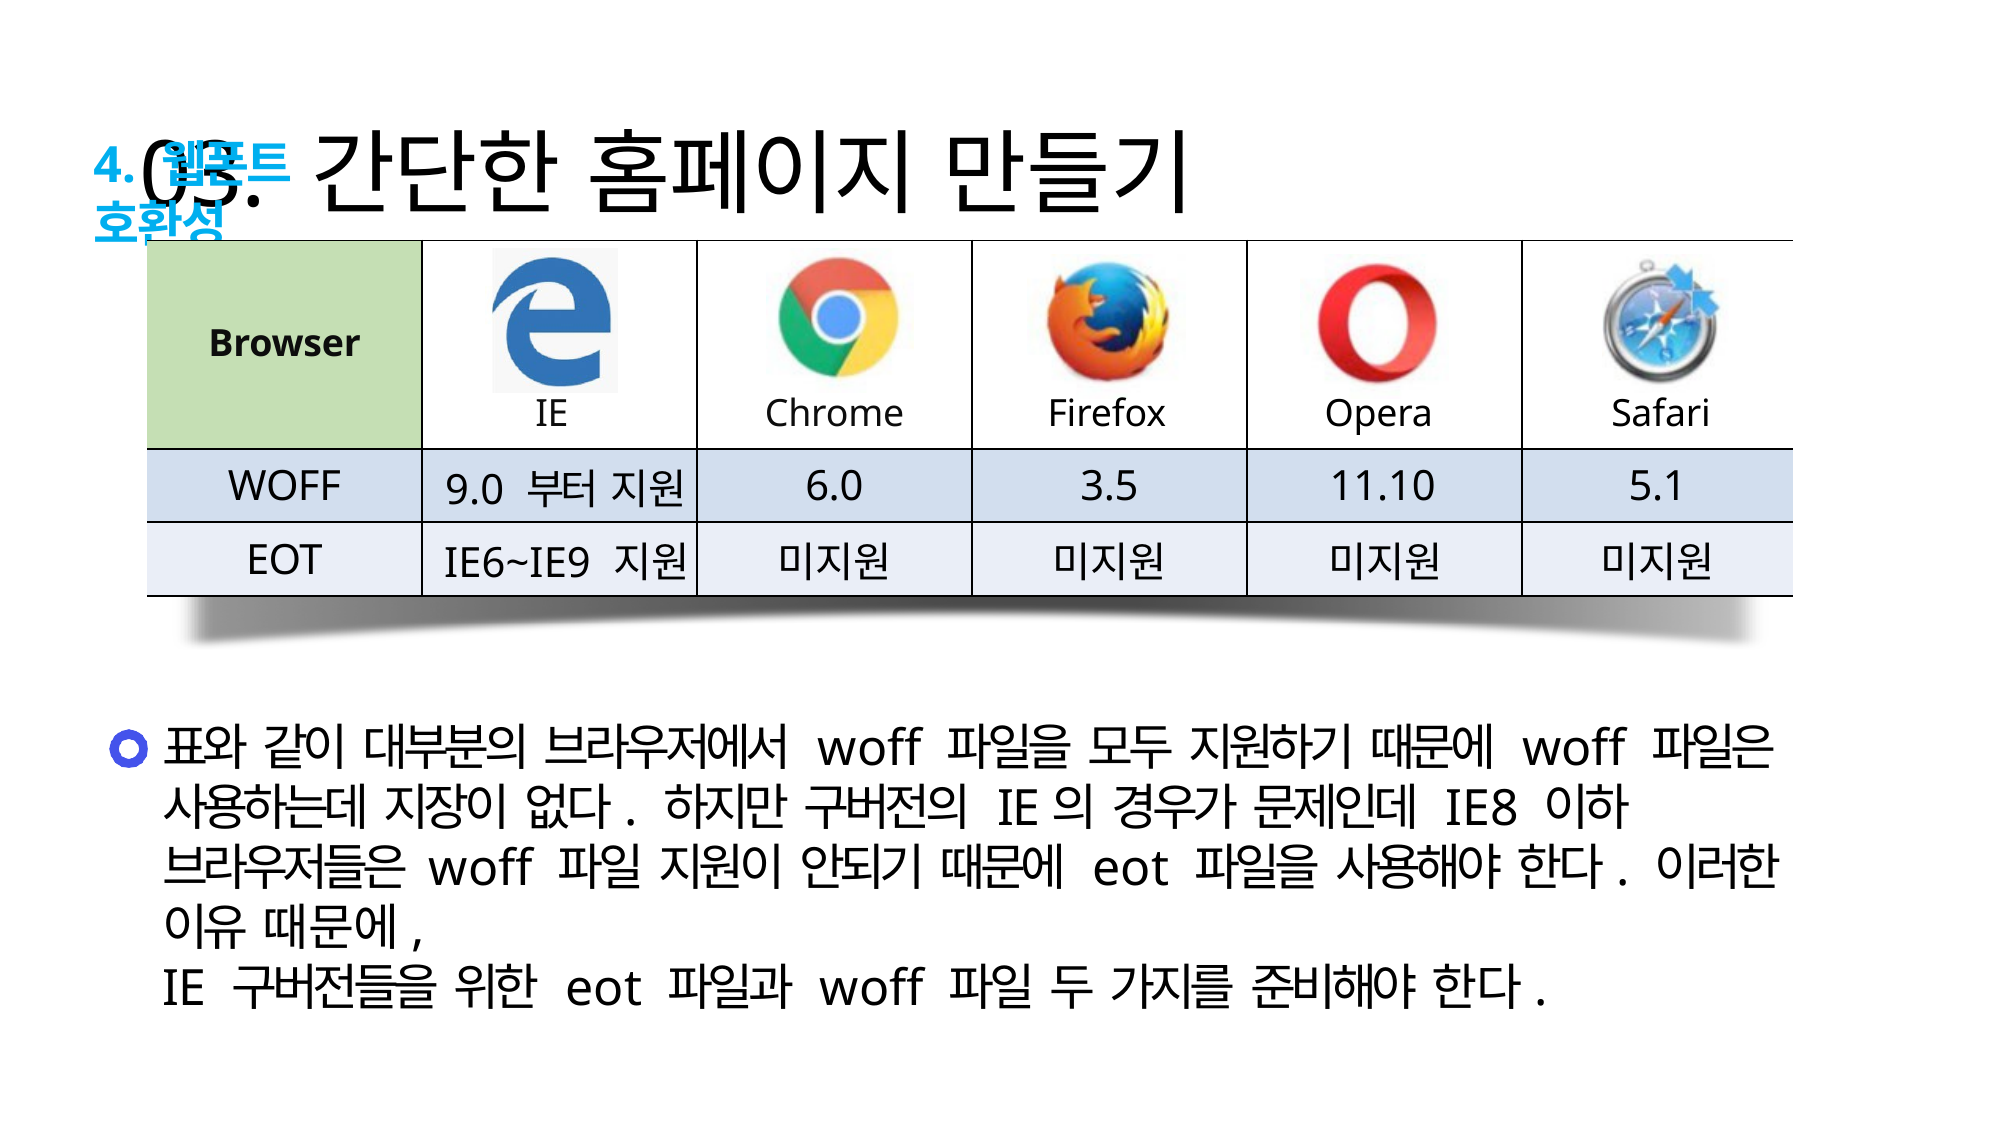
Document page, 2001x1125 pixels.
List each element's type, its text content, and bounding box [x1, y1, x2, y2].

table_cell 6.0 [698, 450, 971, 521]
table_cell IE6~IE9 지원 [423, 523, 696, 595]
picture [1027, 254, 1186, 399]
table_cell 미지원 [1523, 523, 1793, 595]
title 03. 간단한 홈페이지 만들기 [137, 73, 1863, 264]
text_box 4. 웹폰트 호환성 [91, 130, 429, 253]
picture [108, 729, 148, 768]
table_cell WOFF [147, 450, 421, 521]
table_header Safari [1523, 241, 1793, 448]
table_cell 11.10 [1248, 450, 1521, 521]
picture [172, 597, 1769, 650]
picture [766, 248, 914, 393]
table_cell EOT [147, 523, 421, 595]
picture [1300, 254, 1449, 399]
table_cell 5.1 [1523, 450, 1793, 521]
text_box 표와 같이 대부분의 브라우저에서 woff 파일을 모두 지원하기 때문에 woff 파일은 사용하는데 지장이 없다. 하지만 구버전의 IE의 경우가 문제인데 IE8 이하 브라우저들은 woff 파일 지원이 안되기 때문에 eot 파일을 사용해야 한다. 이러한 이유 때문에, IE 구버전들을 위한 eot 파일과 woff 파일 두 가지를 준비해야 한다. [159, 712, 1874, 1015]
table_header Chrome [698, 241, 971, 448]
table_cell 미지원 [698, 523, 971, 595]
table_cell 미지원 [1248, 523, 1521, 595]
table_header IE [423, 241, 696, 448]
picture [1602, 254, 1729, 393]
table_header Browser [147, 241, 421, 448]
table_cell 9.0 부터 지원 [423, 450, 696, 521]
table_cell 3.5 [973, 450, 1246, 521]
table_header Firefox [973, 241, 1246, 448]
table_cell 미지원 [973, 523, 1246, 595]
picture [485, 248, 618, 393]
table_header Opera [1248, 241, 1521, 448]
